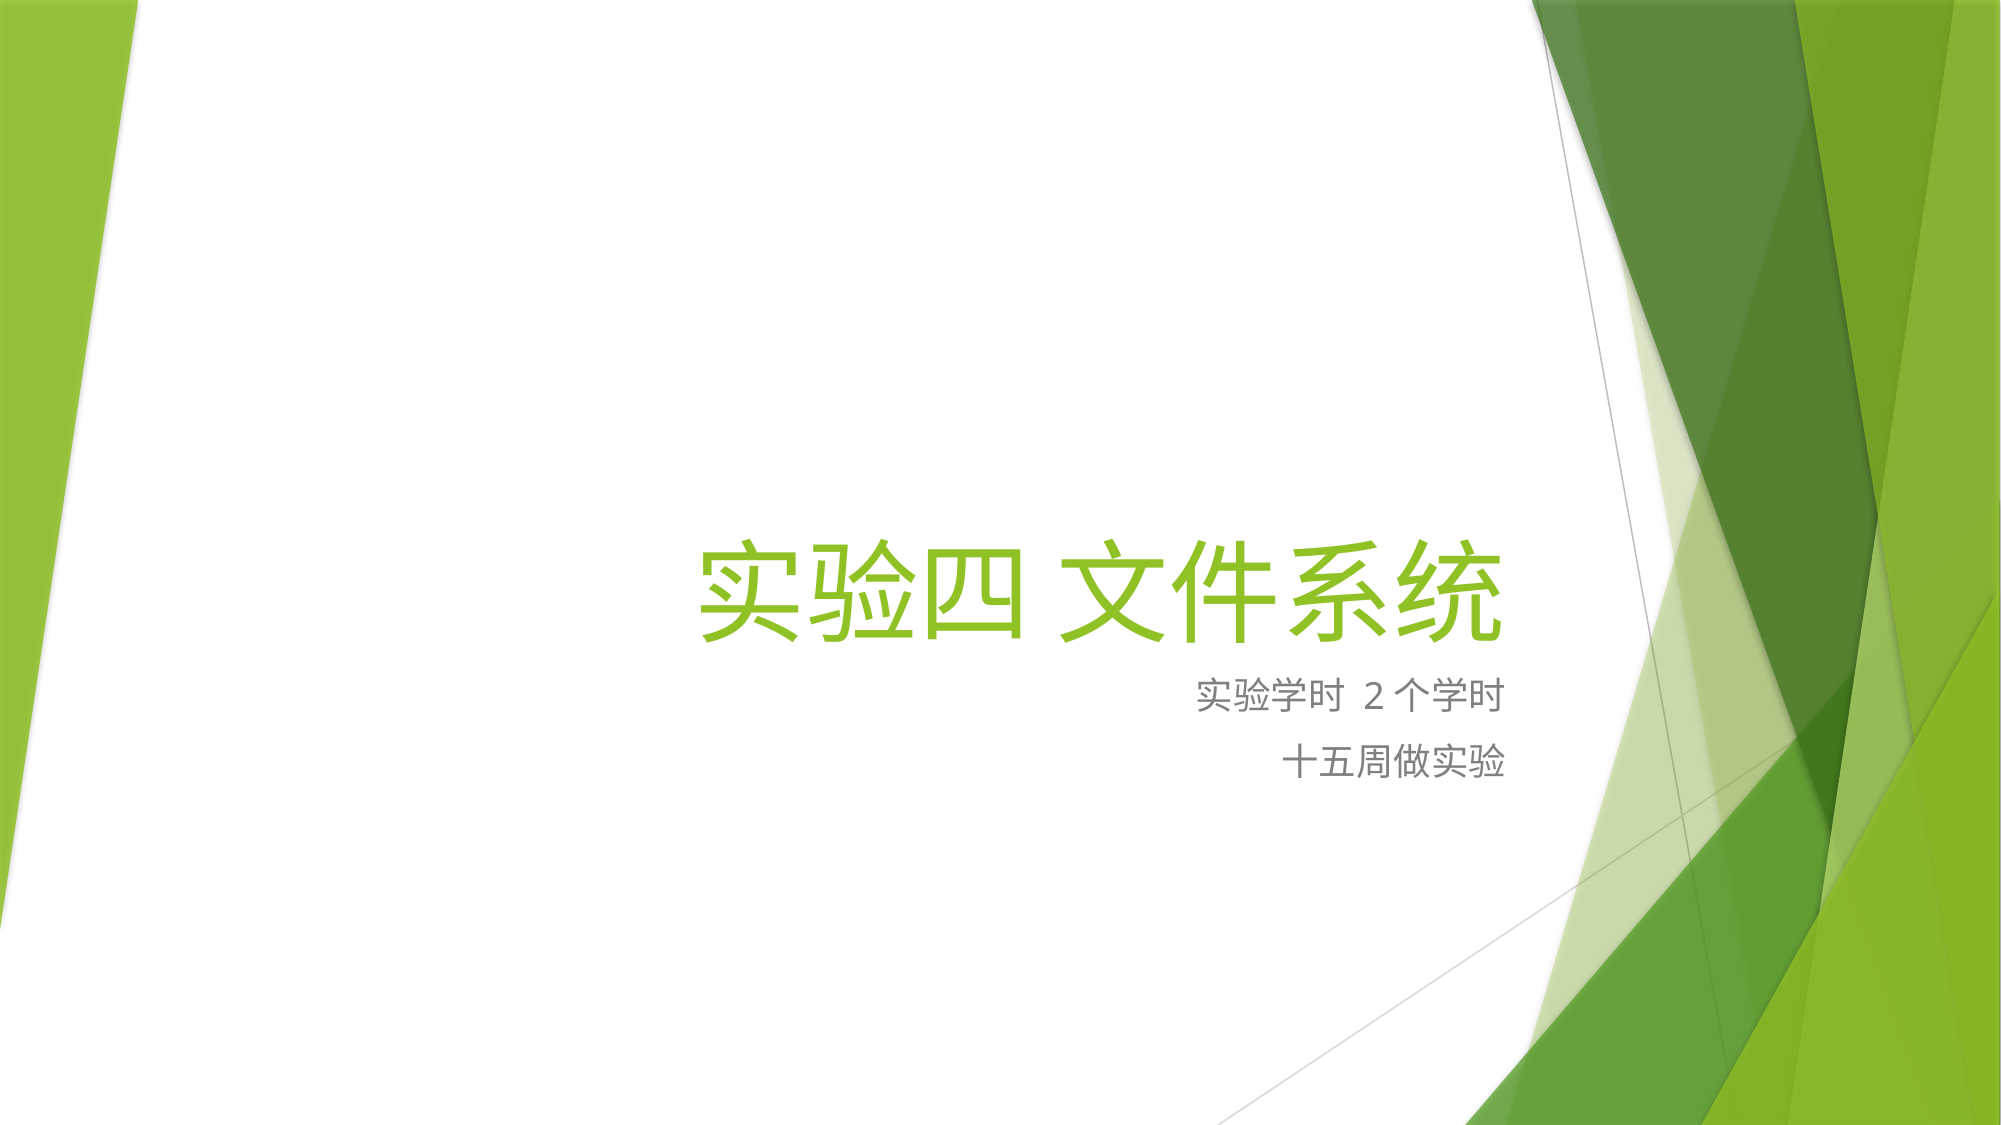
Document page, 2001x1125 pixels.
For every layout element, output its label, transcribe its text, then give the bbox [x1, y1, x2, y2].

title 实验四 文件系统 [247, 394, 1522, 664]
subtitle 实验学时 2个学时 十五周做实验 [247, 664, 1522, 845]
